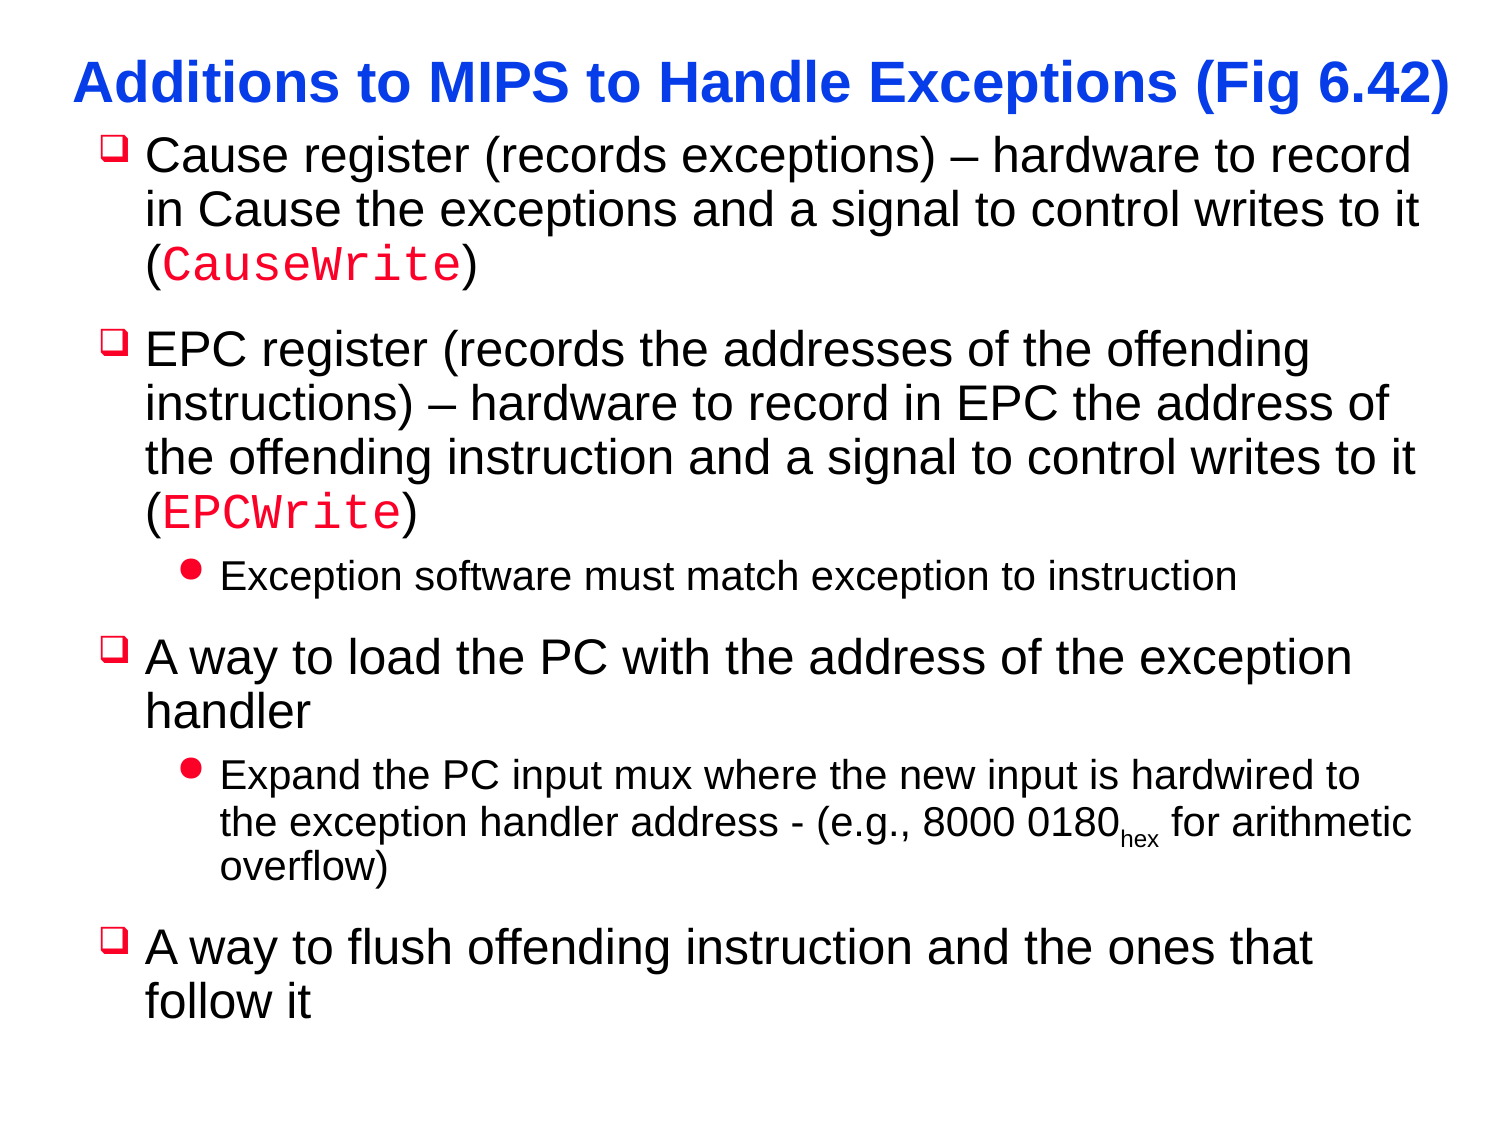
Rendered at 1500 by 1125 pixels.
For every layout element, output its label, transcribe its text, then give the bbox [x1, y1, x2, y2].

title Additions to MIPS to Handle Exceptions (Fig 6.42) [61, 49, 1476, 120]
list Cause register (records exceptions) – hardware to record in Cause the exceptions and a signal to control writes to it (CauseWrite) EPC register (records the addresses of the offending instructions) – hardware to record in EPC the address of the offending instruction and a signal to control writes to it (EPCWrite) Exception software must match exception to instruction A way to load the PC with the address of the exception handler Expand the PC input mux where the new input is hardwired to the exception handler address - (e.g., 8000 0180hex for arithmetic overflow) A way to flush offending instruction and the ones that follow it [86, 124, 1438, 1077]
